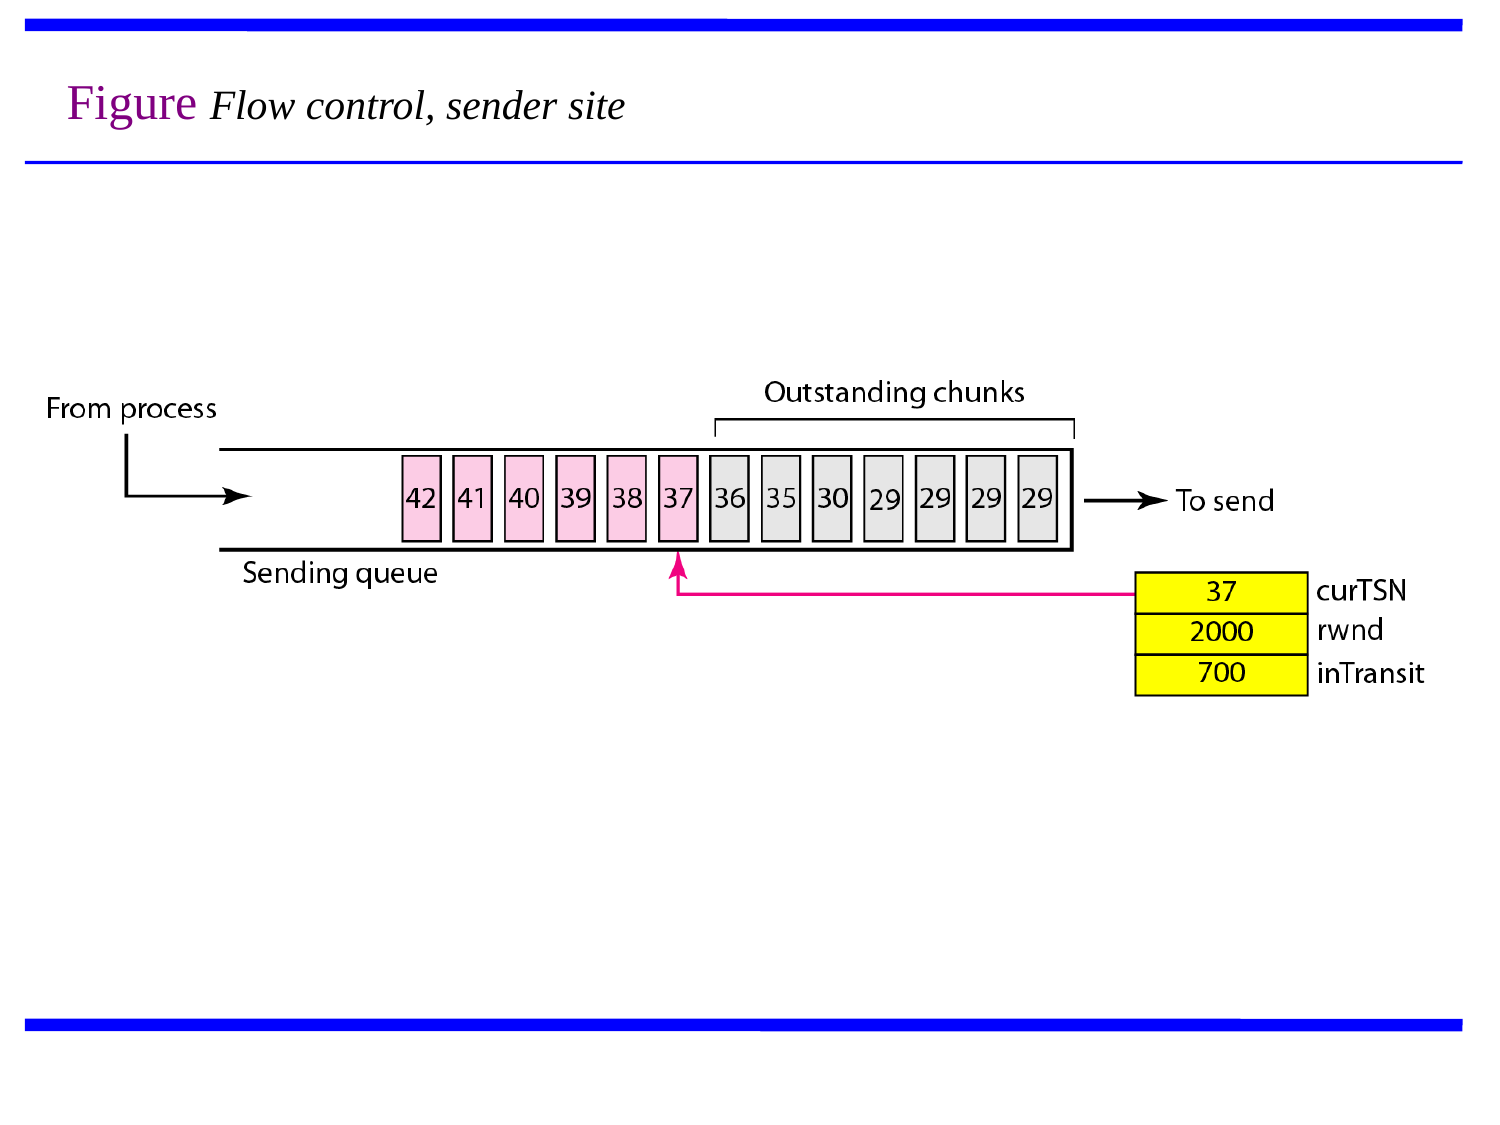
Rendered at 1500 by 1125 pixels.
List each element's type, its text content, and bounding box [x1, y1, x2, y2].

text_box Figure Flow control, sender site [51, 62, 642, 138]
picture [45, 376, 1426, 698]
